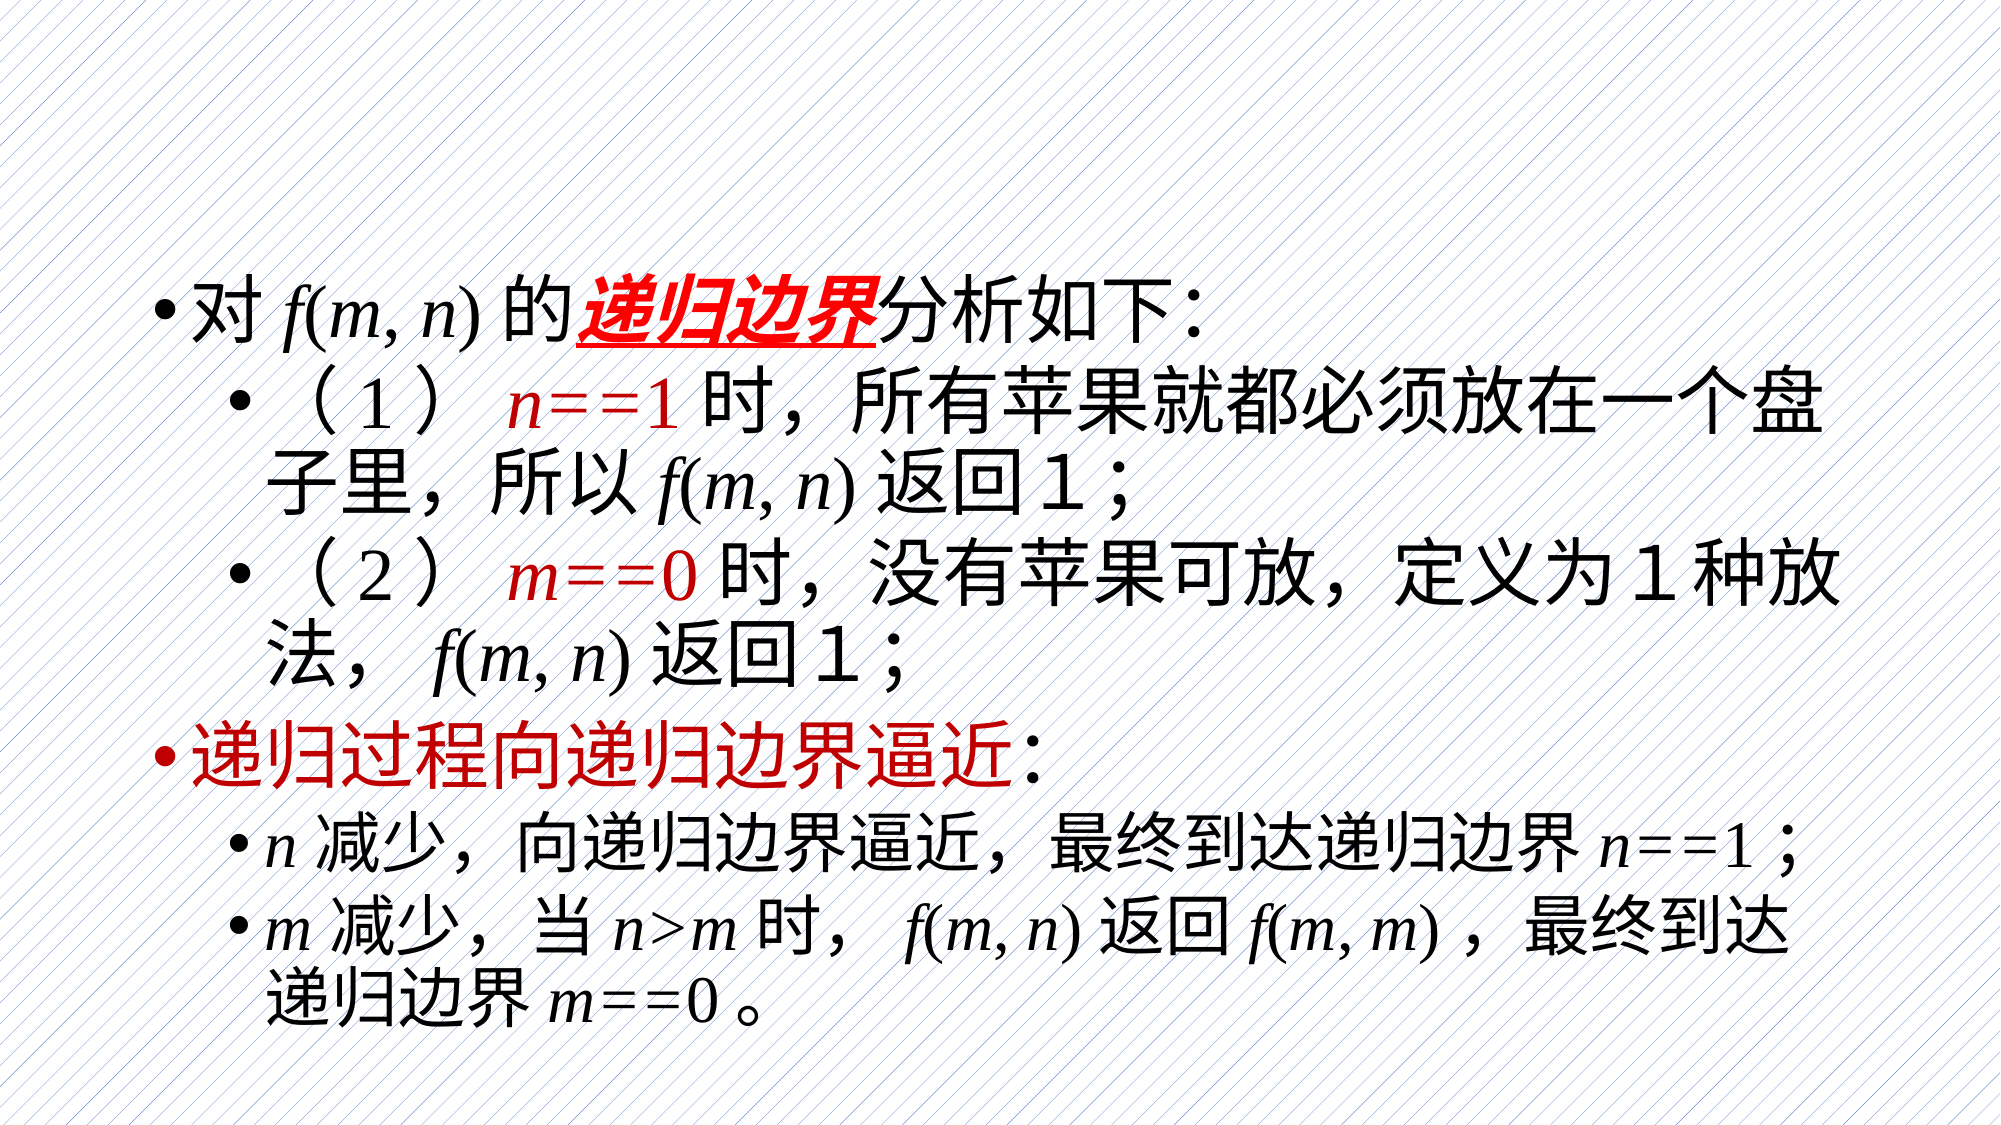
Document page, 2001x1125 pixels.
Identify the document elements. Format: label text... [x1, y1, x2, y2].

list 对f(m, n)的递归边界分析如下： （1）n==1时，所有苹果就都必须放在一个盘子里，所以f(m, n)返回１； （2）m==0时，没有苹果可放，定义为１种放法，f(m, n)返回１； 递归过程向递归边界逼近： n减少，向递归边界逼近，最终到达递归边界n==1； m减少，当n>m时，f(m, n)返回f(m, m)，最终到达递归边界m==0。 [137, 264, 1863, 1066]
